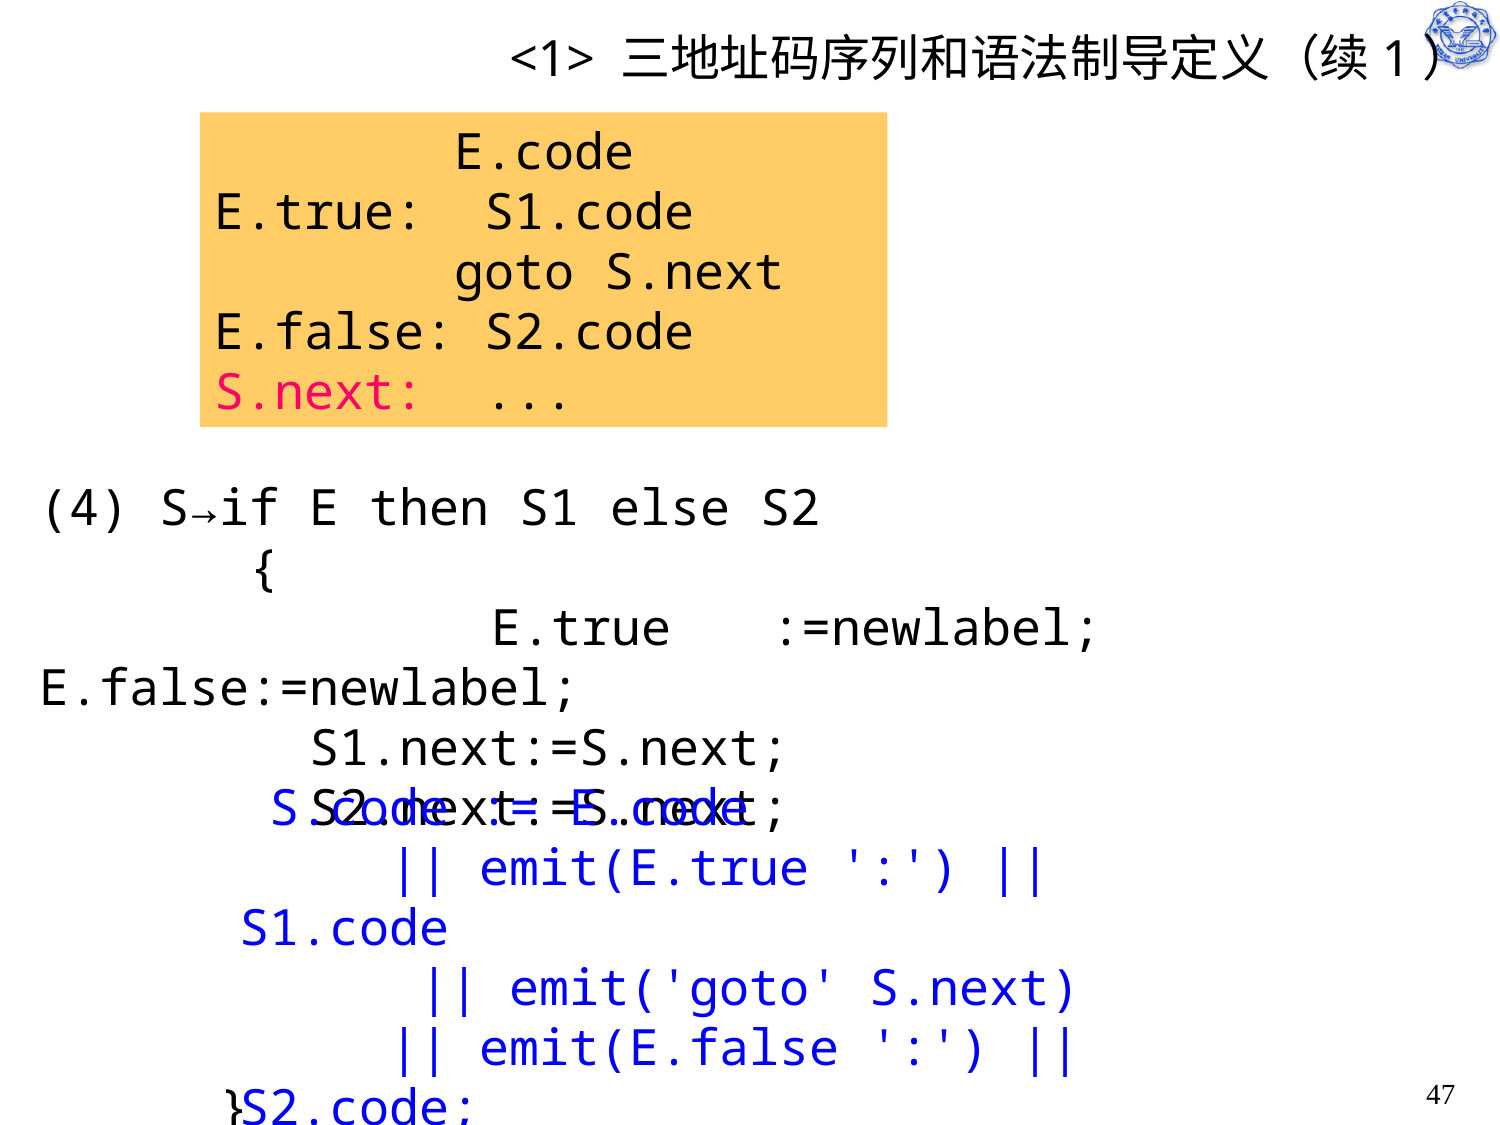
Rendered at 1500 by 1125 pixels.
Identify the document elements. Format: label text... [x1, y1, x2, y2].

text_box S.code := E.code || emit(E.true ':') || S1.code || emit('goto' S.next) || emit(E.false ':') || S2.code; [224, 768, 1213, 1125]
picture [1423, 0, 1500, 70]
text_box (4) S→if E then S1 else S2 { E.true :=newlabel; E.false:=newlabel; S1.next:=S.next; S2.next:=S.next; } [24, 467, 1317, 1125]
slide_number 47 [1317, 1042, 1471, 1118]
text_box E.code E.true: S1.code goto S.next E.false: S2.code S.next: ... [199, 112, 888, 428]
title <1> 三地址码序列和语法制导定义（续1） [212, 12, 1488, 100]
